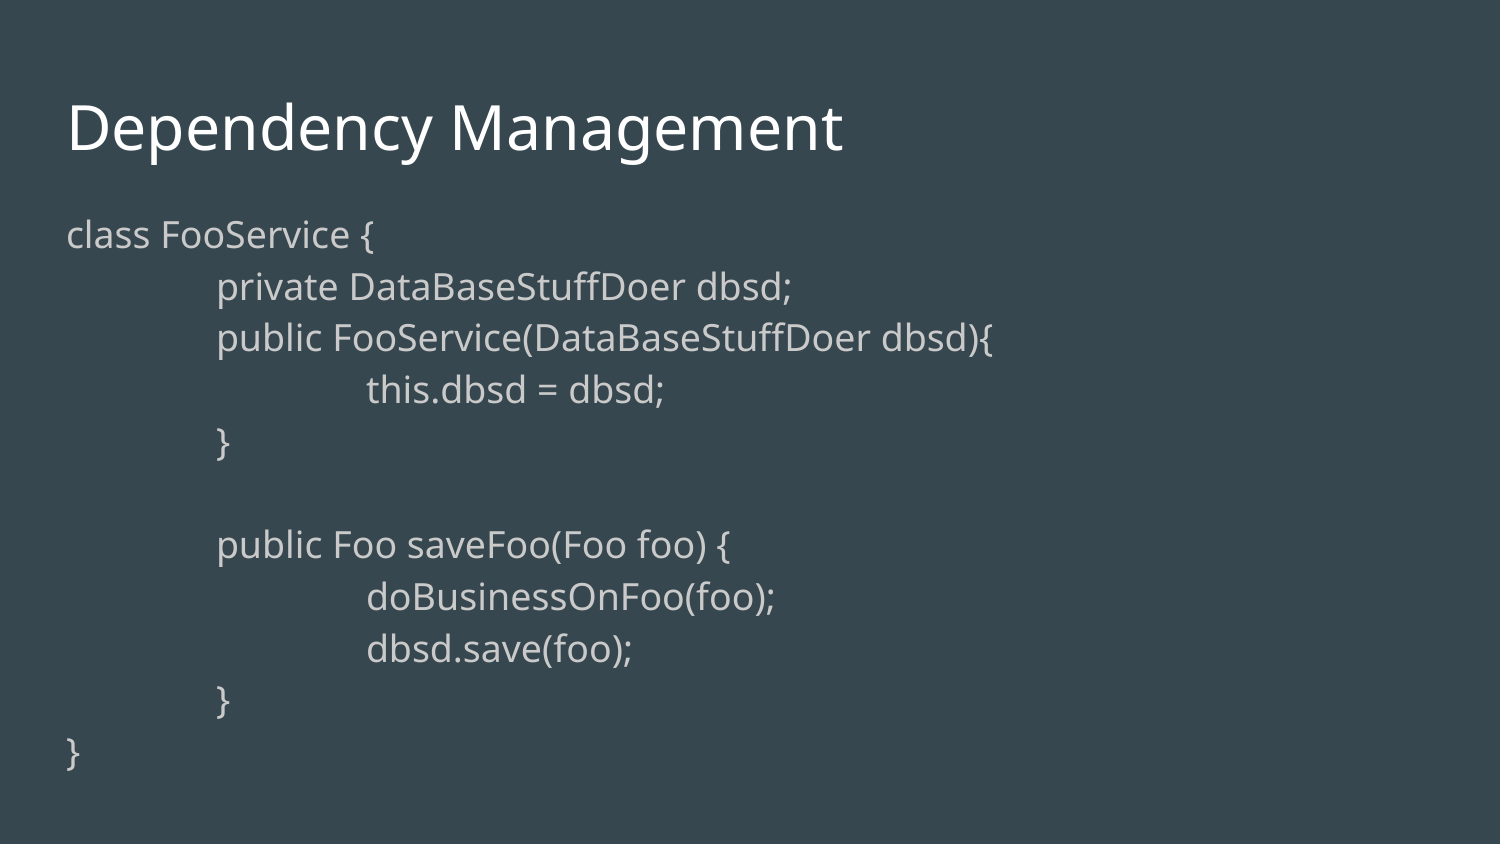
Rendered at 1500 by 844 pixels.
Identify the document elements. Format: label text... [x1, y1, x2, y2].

title Dependency Management [51, 72, 1449, 167]
list class FooService { private DataBaseStuffDoer dbsd; public FooService(DataBaseStuffDoer dbsd){ this.dbsd = dbsd; } public Foo saveFoo(Foo foo) { doBusinessOnFoo(foo); dbsd.save(foo); } } [51, 189, 1449, 750]
